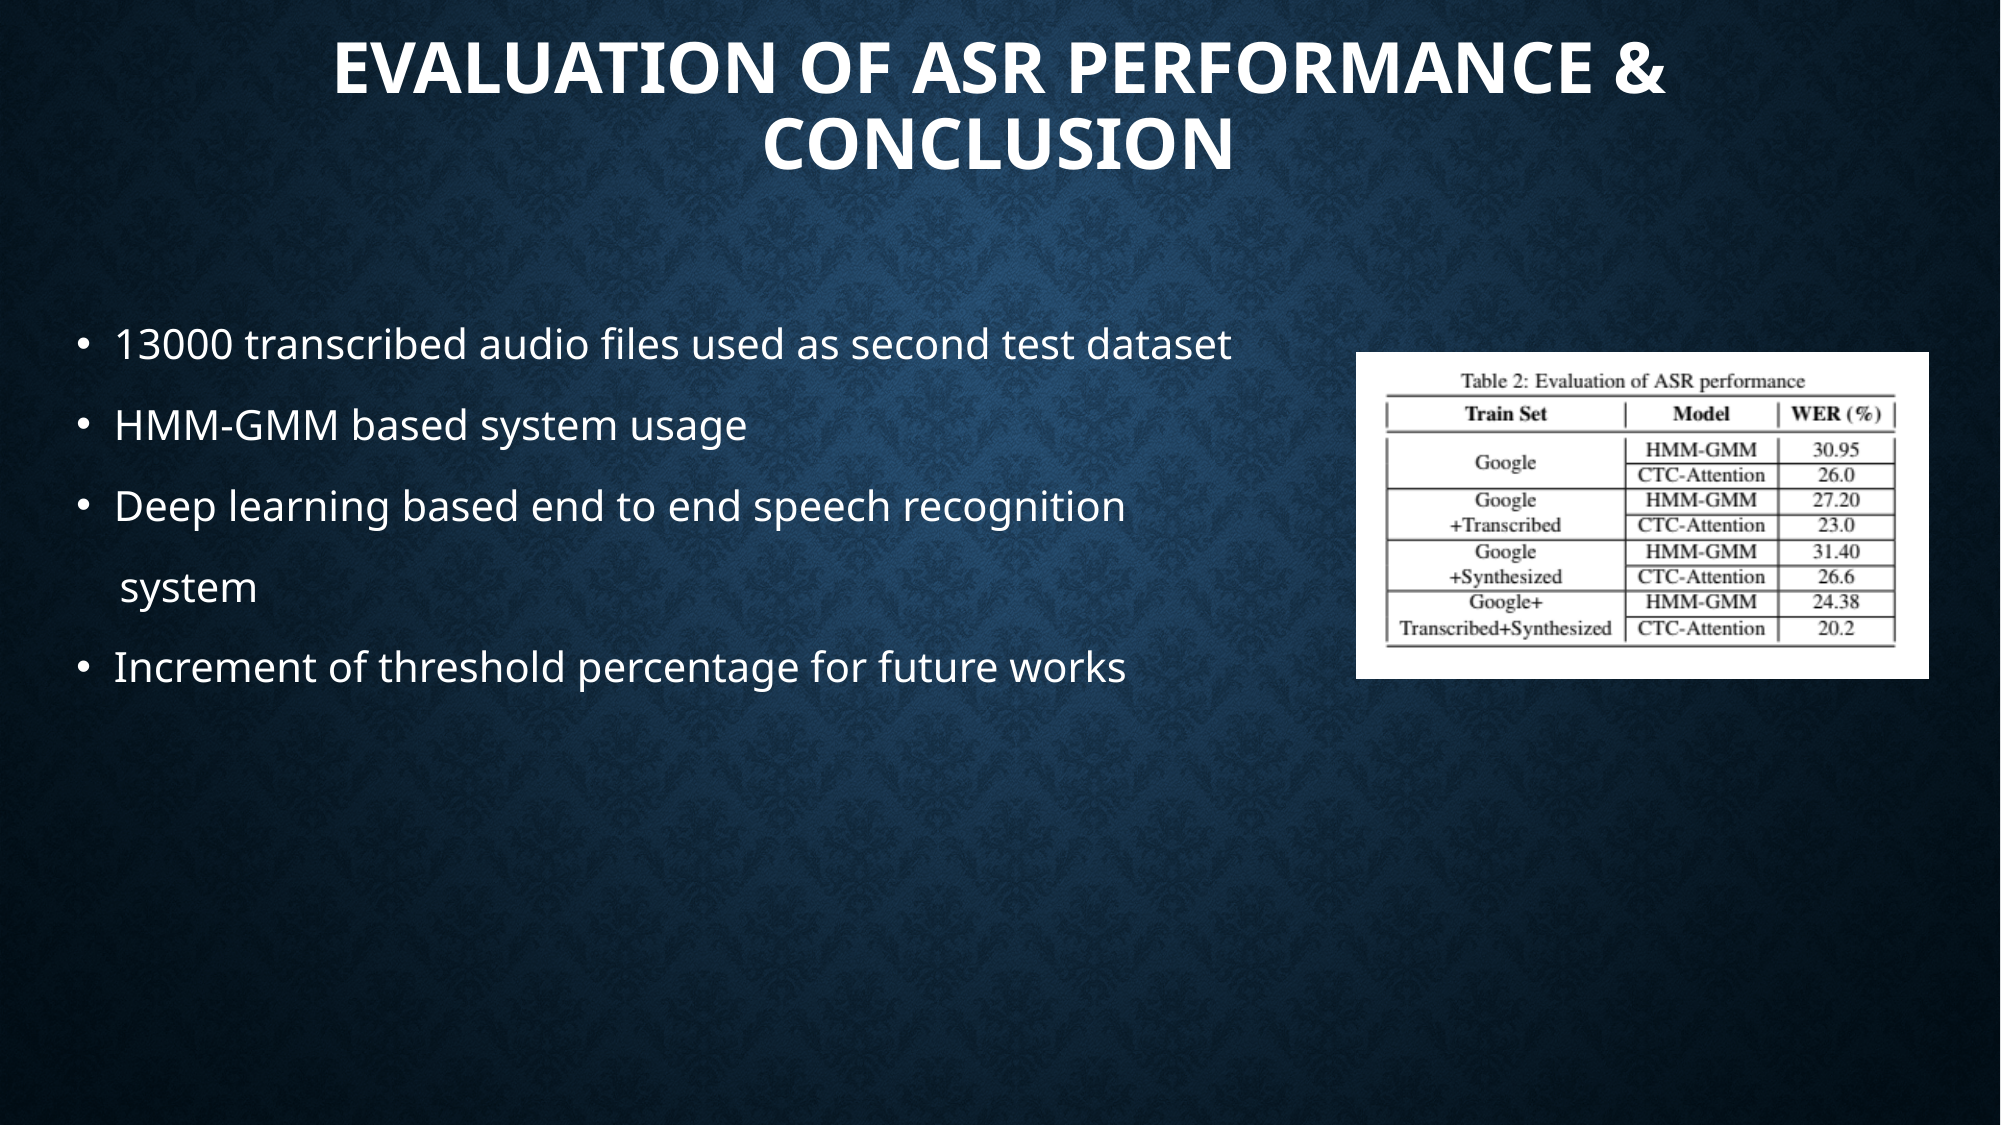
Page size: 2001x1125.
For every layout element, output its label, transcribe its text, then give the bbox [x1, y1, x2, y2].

title Evaluation of ASR PERFORMANCE & conclusion [149, 0, 1849, 148]
picture [1356, 351, 1930, 680]
list 13000 transcribed audio files used as second test dataset HMM-GMM based system usage Deep learning based end to end speech recognition system Increment of threshold percentage for future works [61, 148, 1950, 1068]
